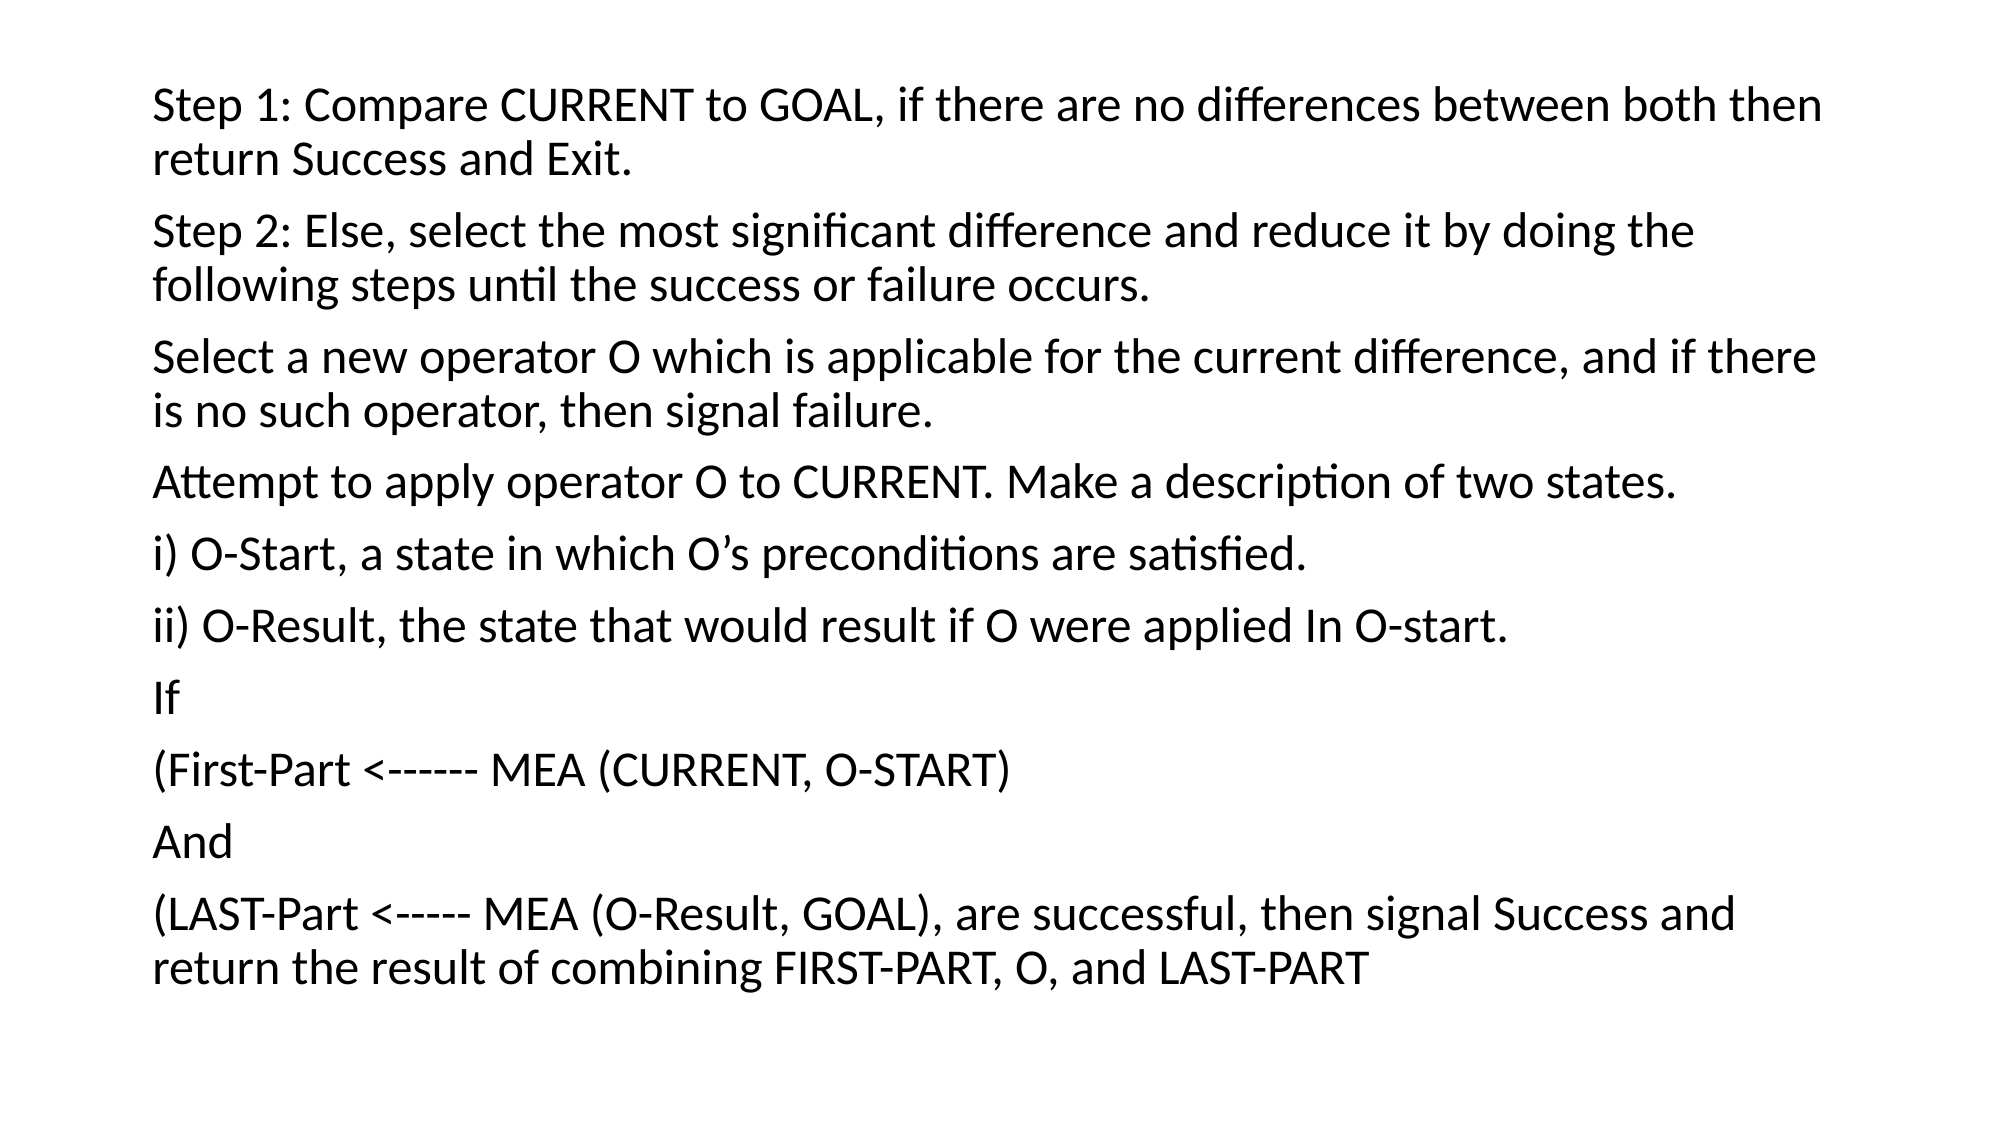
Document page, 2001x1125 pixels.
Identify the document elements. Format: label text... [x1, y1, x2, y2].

list Step 1: Compare CURRENT to GOAL, if there are no differences between both then return Success and Exit. Step 2: Else, select the most significant difference and reduce it by doing the following steps until the success or failure occurs. Select a new operator O which is applicable for the current difference, and if there is no such operator, then signal failure. Attempt to apply operator O to CURRENT. Make a description of two states. i) O-Start, a state in which O’s preconditions are satisfied. ii) O-Result, the state that would result if O were applied In O-start. If (First-Part <------ MEA (CURRENT, O-START) And (LAST-Part <----- MEA (O-Result, GOAL), are successful, then signal Success and return the result of combining FIRST-PART, O, and LAST-PART [137, 70, 1863, 1014]
